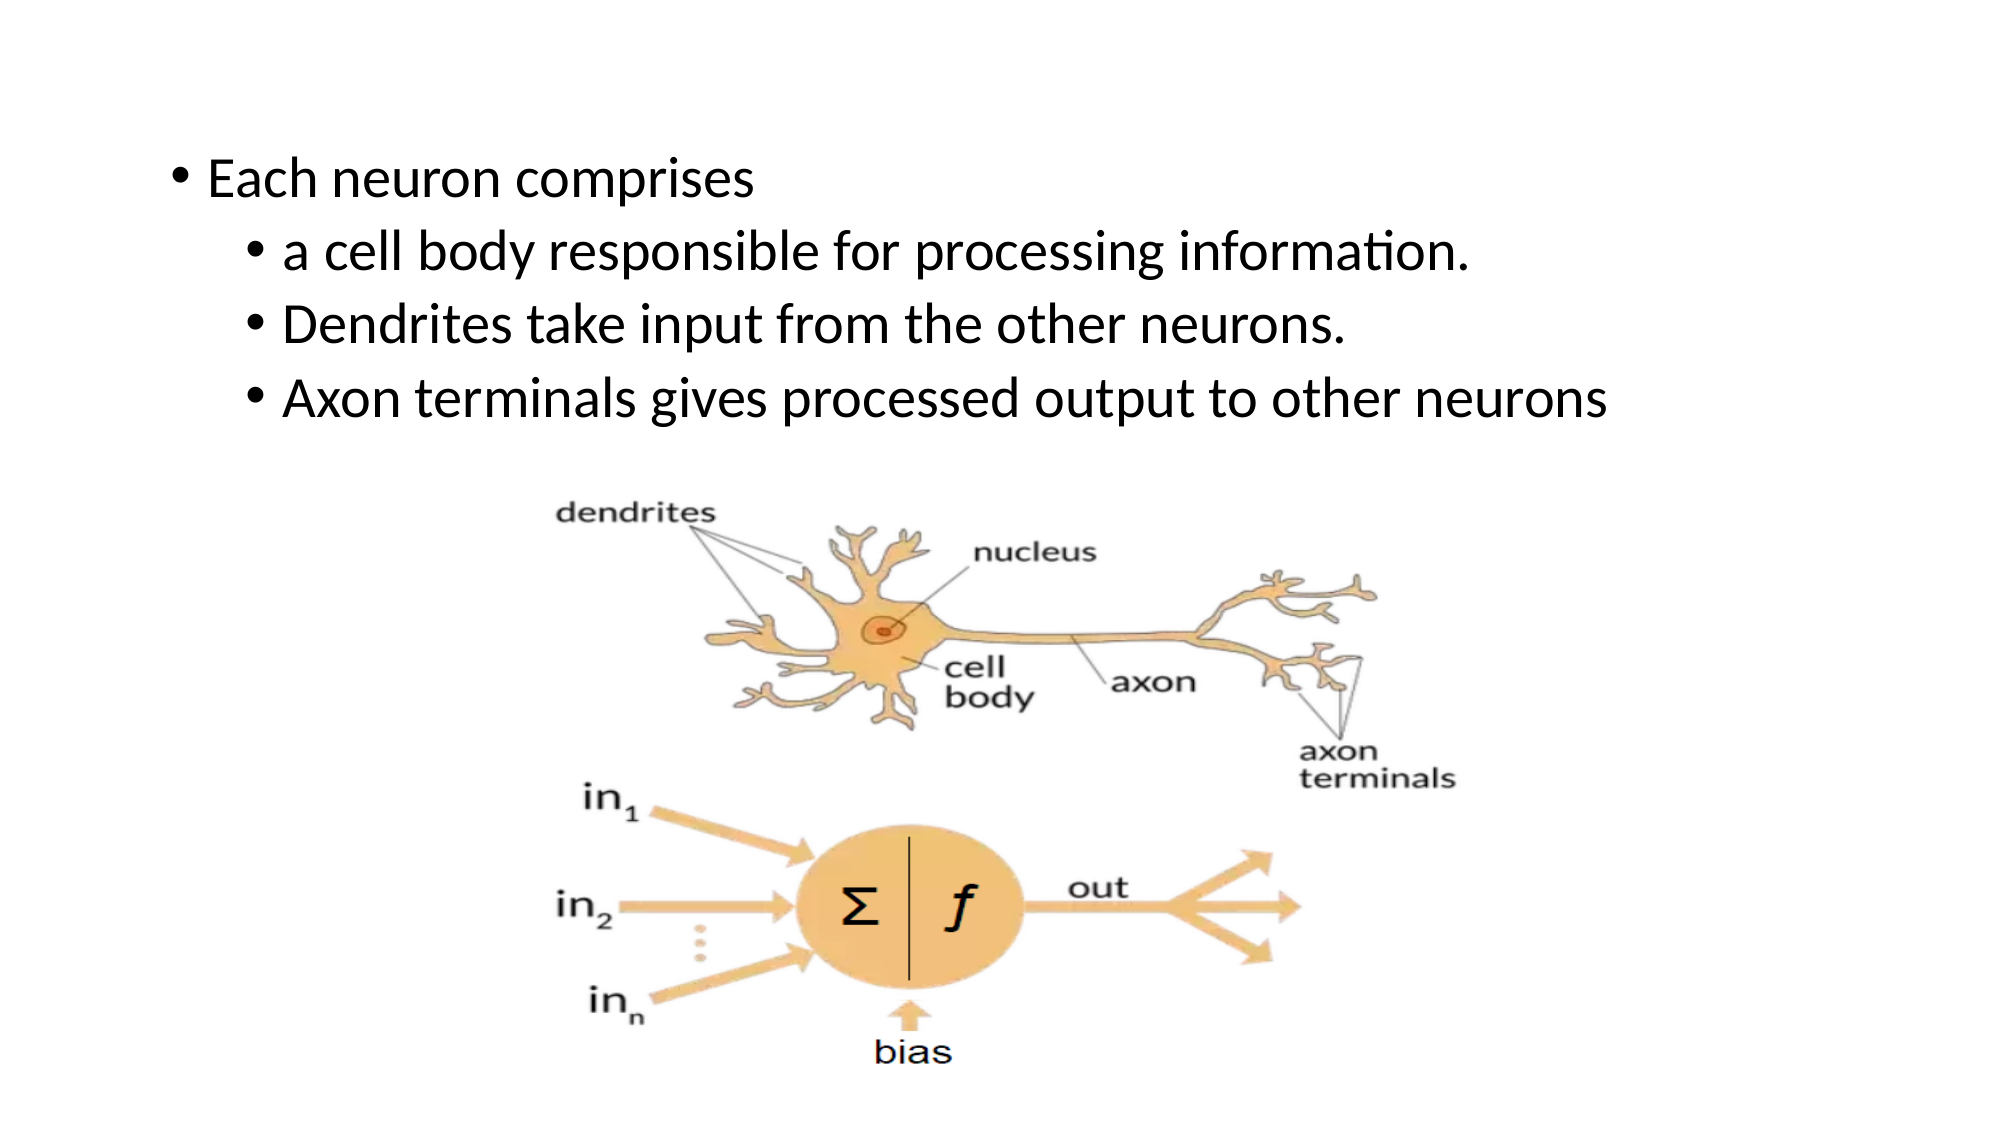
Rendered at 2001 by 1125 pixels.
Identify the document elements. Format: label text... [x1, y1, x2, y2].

list Each neuron comprises a cell body responsible for processing information. Dendrites take input from the other neurons. Axon terminals gives processed output to other neurons [155, 139, 1815, 853]
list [530, 481, 1470, 1076]
